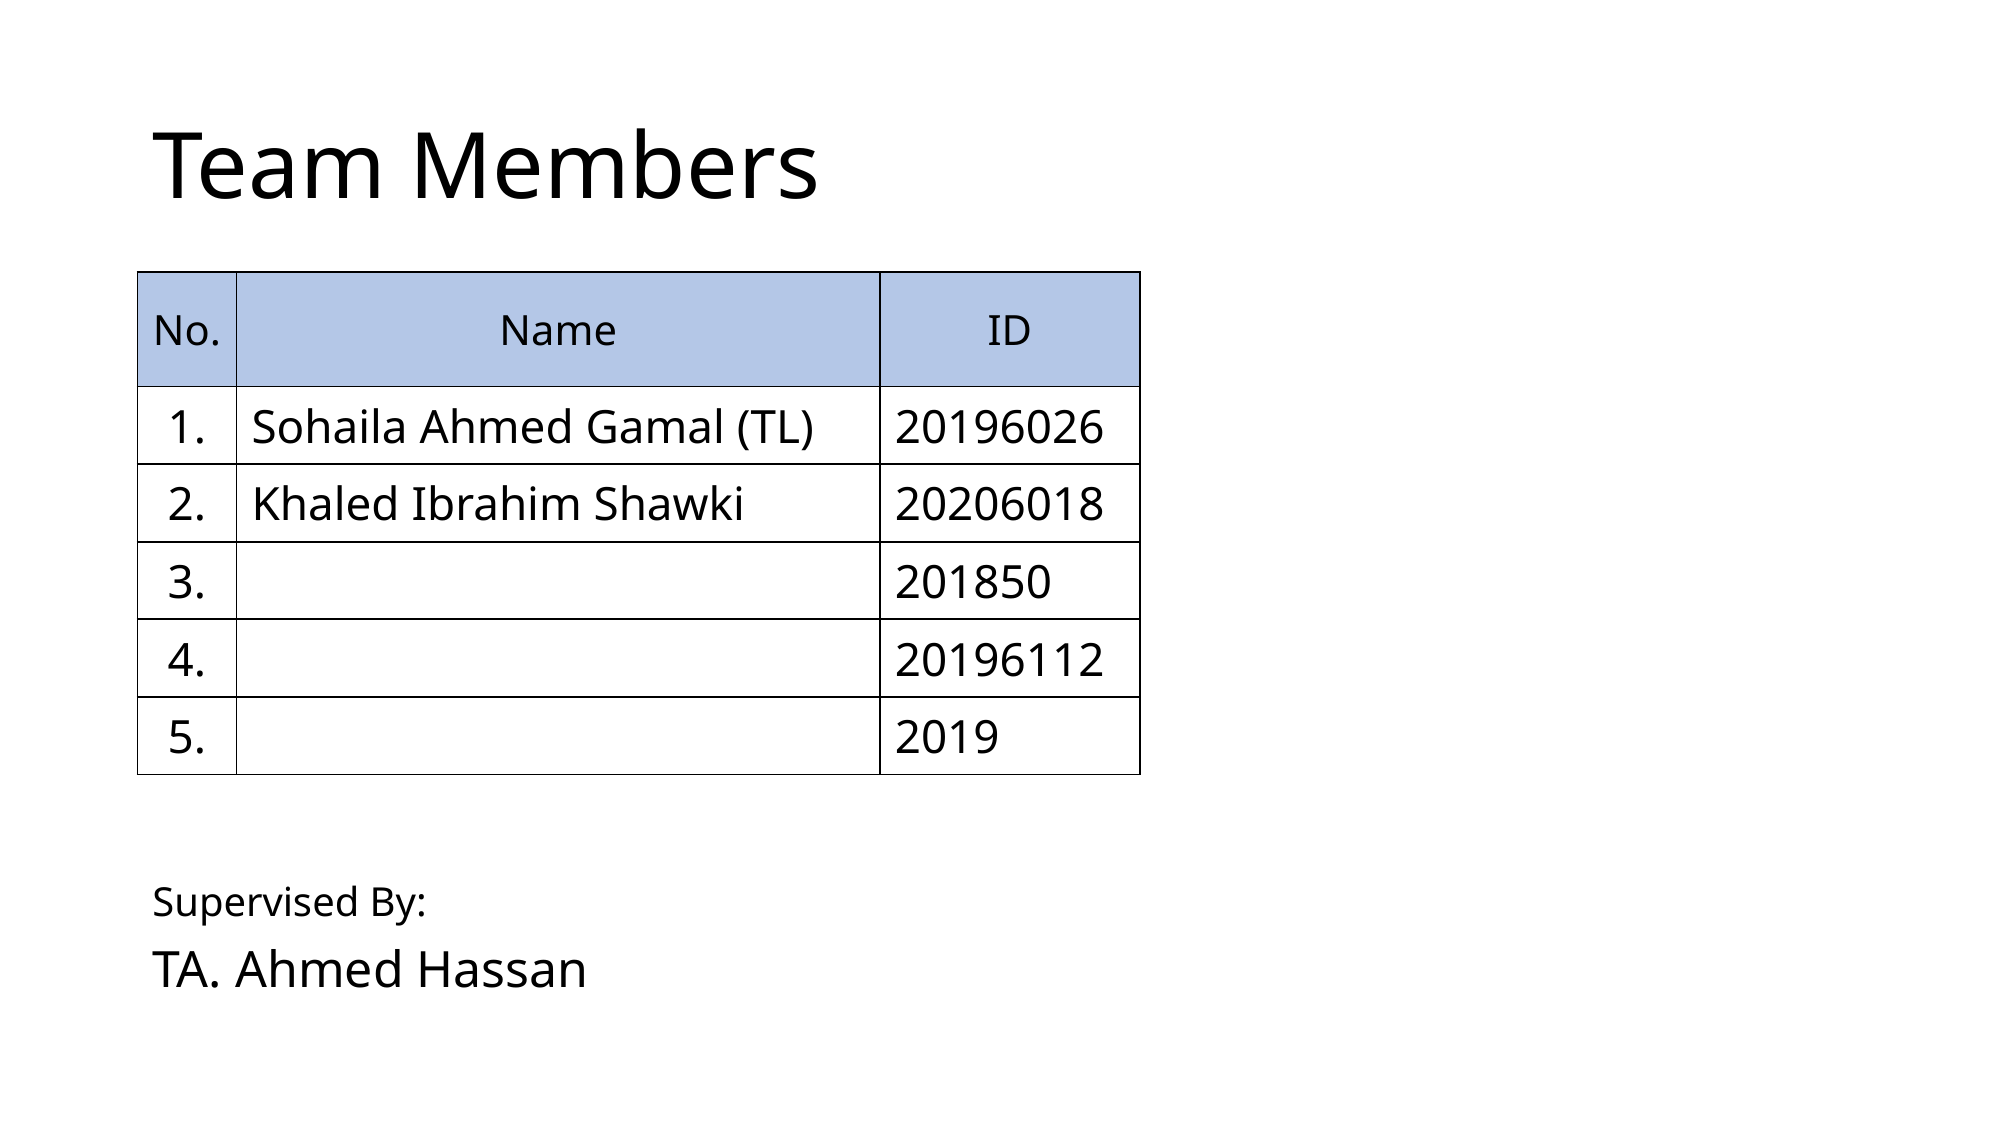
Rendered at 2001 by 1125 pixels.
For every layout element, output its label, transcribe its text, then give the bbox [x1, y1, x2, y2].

table_cell [237, 698, 879, 774]
text_box TA. Ahmed Hassan [137, 930, 1638, 1026]
table_cell 20196112 [881, 620, 1139, 696]
table_cell 20206018 [881, 465, 1139, 541]
table_cell 201850 [881, 543, 1139, 618]
table_cell 20196026 [881, 387, 1139, 463]
table_cell 1. [138, 387, 236, 463]
table_cell 4. [138, 620, 236, 696]
table_cell Sohaila Ahmed Gamal (TL) [237, 387, 879, 463]
table_header Name [237, 273, 879, 386]
table_cell 3. [138, 543, 236, 618]
table_cell [237, 620, 879, 696]
table_cell 2019 [881, 698, 1139, 774]
table_cell 2. [138, 465, 236, 541]
title Team Members [137, 59, 1863, 278]
table_header ID [881, 273, 1139, 386]
table_cell [237, 543, 879, 618]
text_box Supervised By: [137, 869, 471, 930]
table_cell Khaled Ibrahim Shawki [237, 465, 879, 541]
table_header No. [138, 273, 236, 386]
table_cell 5. [138, 698, 236, 774]
